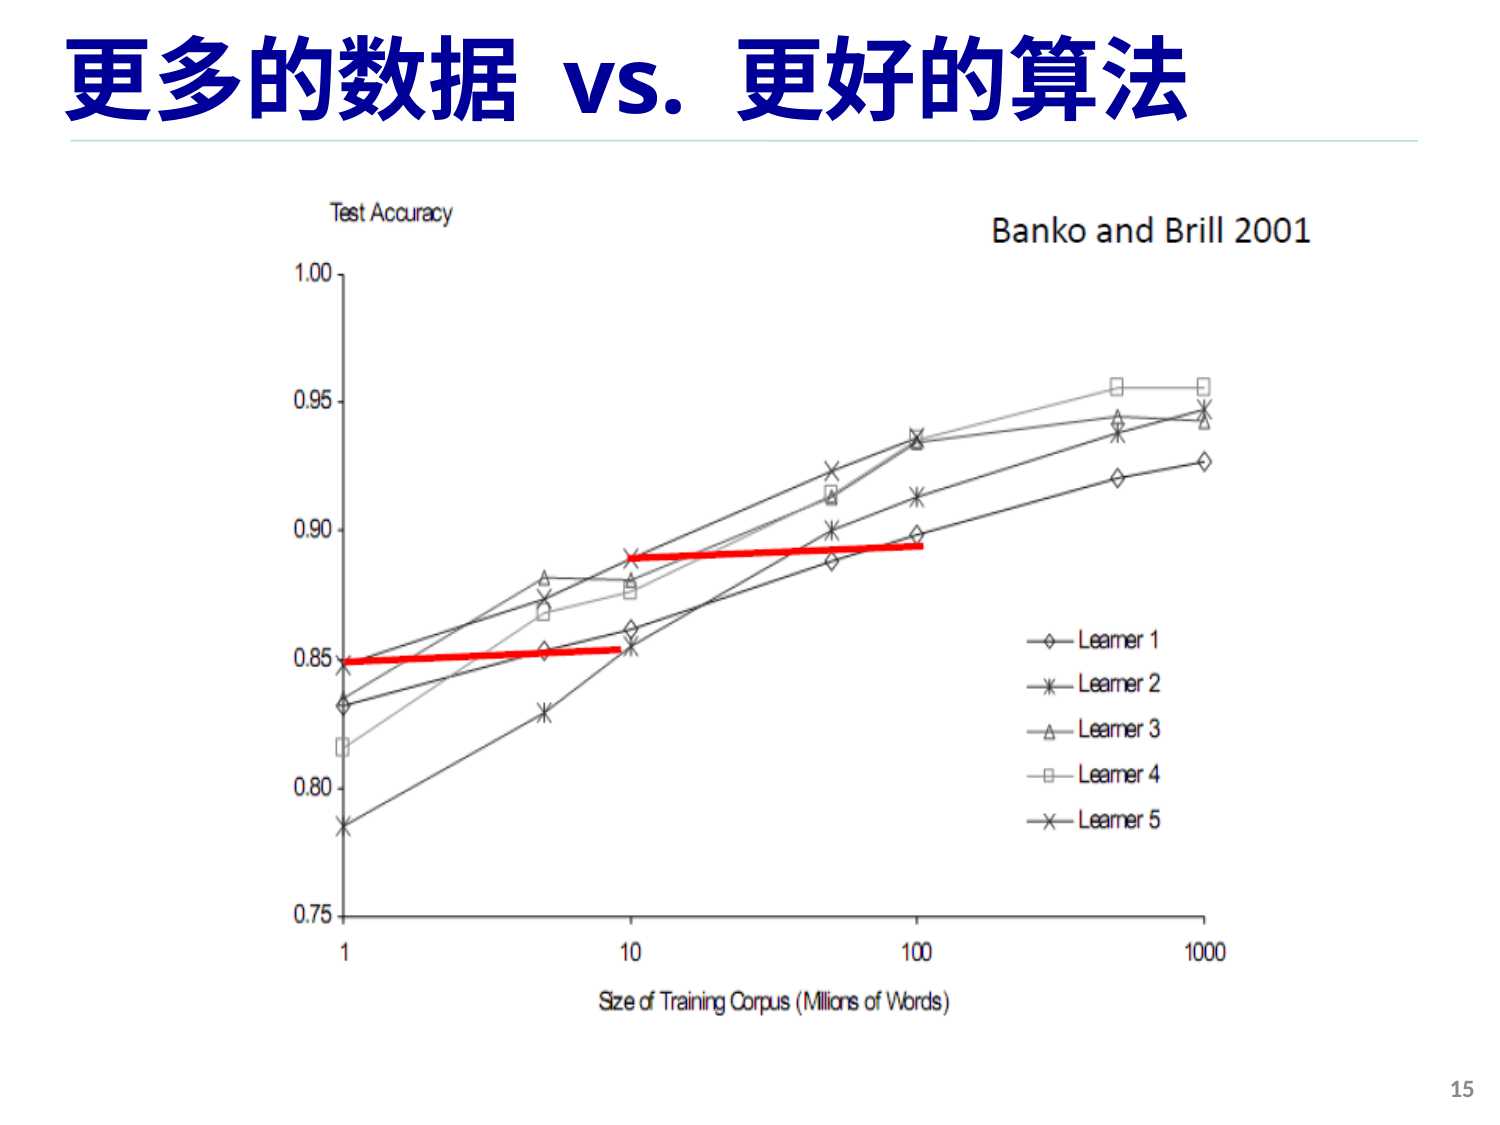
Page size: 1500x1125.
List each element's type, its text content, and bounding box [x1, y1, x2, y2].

title 更多的数据 vs. 更好的算法 [46, 11, 1419, 143]
picture [105, 171, 1341, 1048]
text_box 15 [1139, 1057, 1490, 1118]
